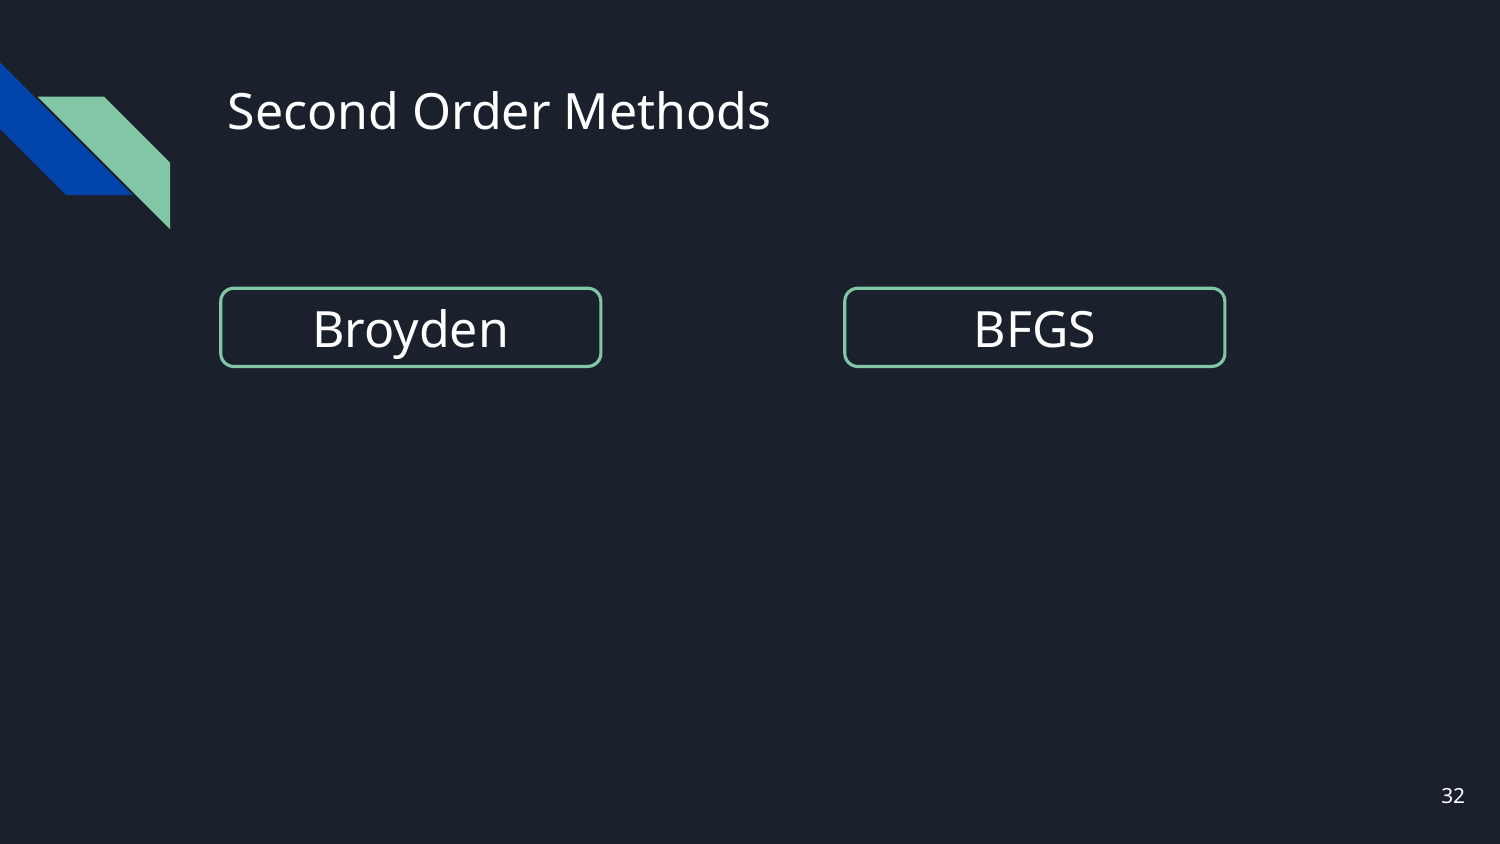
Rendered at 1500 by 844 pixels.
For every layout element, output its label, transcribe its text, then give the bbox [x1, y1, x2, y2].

slide_number ‹#› [1389, 764, 1480, 830]
text_box BFGS [844, 288, 1225, 367]
title Second Order Methods [212, 64, 1368, 215]
text_box Broyden [220, 288, 601, 367]
